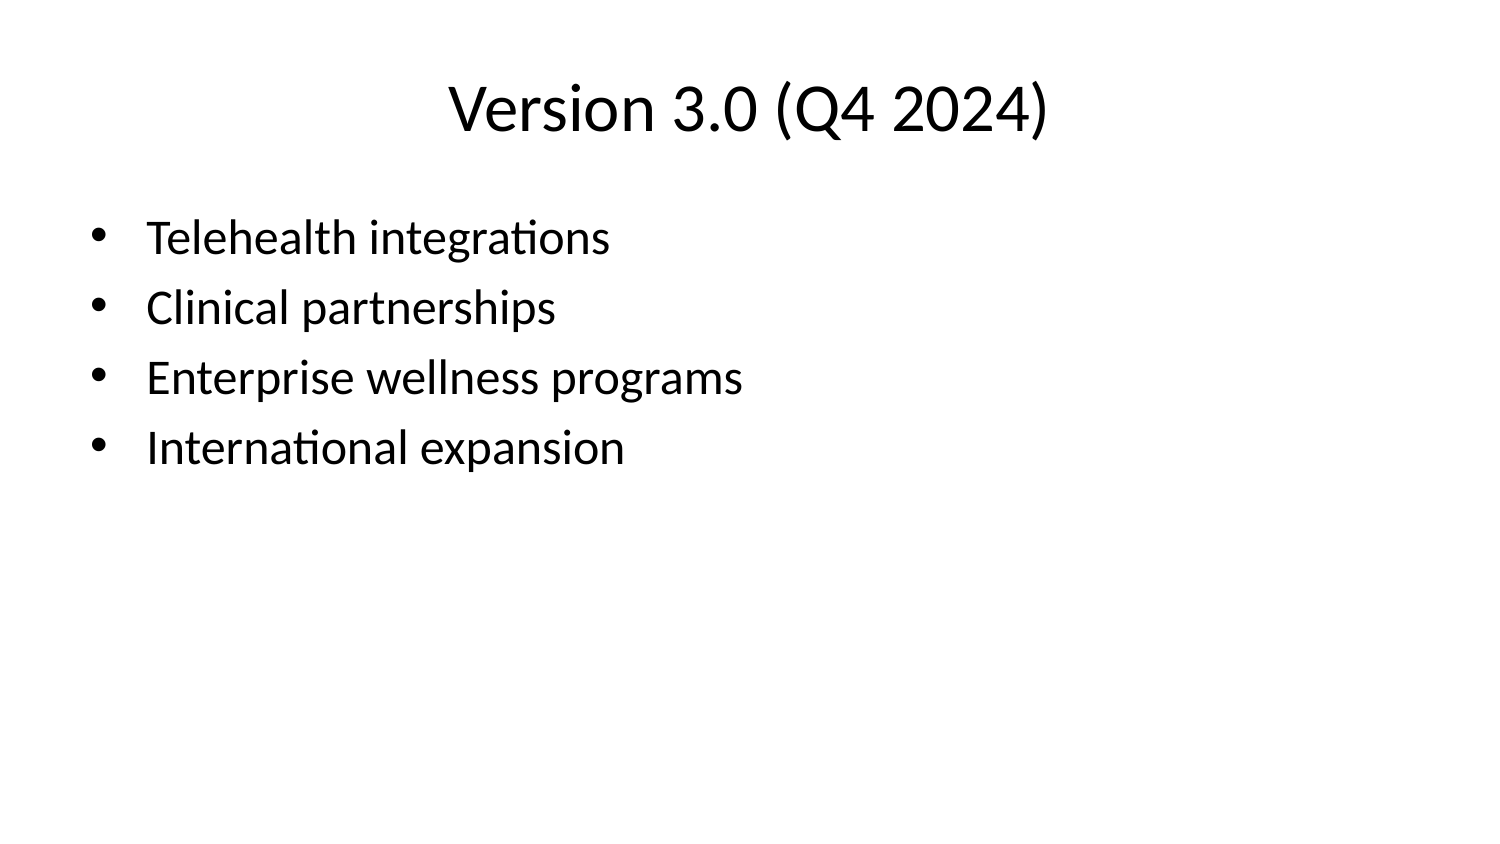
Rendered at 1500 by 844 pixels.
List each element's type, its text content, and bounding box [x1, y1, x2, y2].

title Version 3.0 (Q4 2024) [75, 33, 1425, 175]
list Telehealth integrations Clinical partnerships Enterprise wellness programs International expansion [75, 196, 1425, 754]
